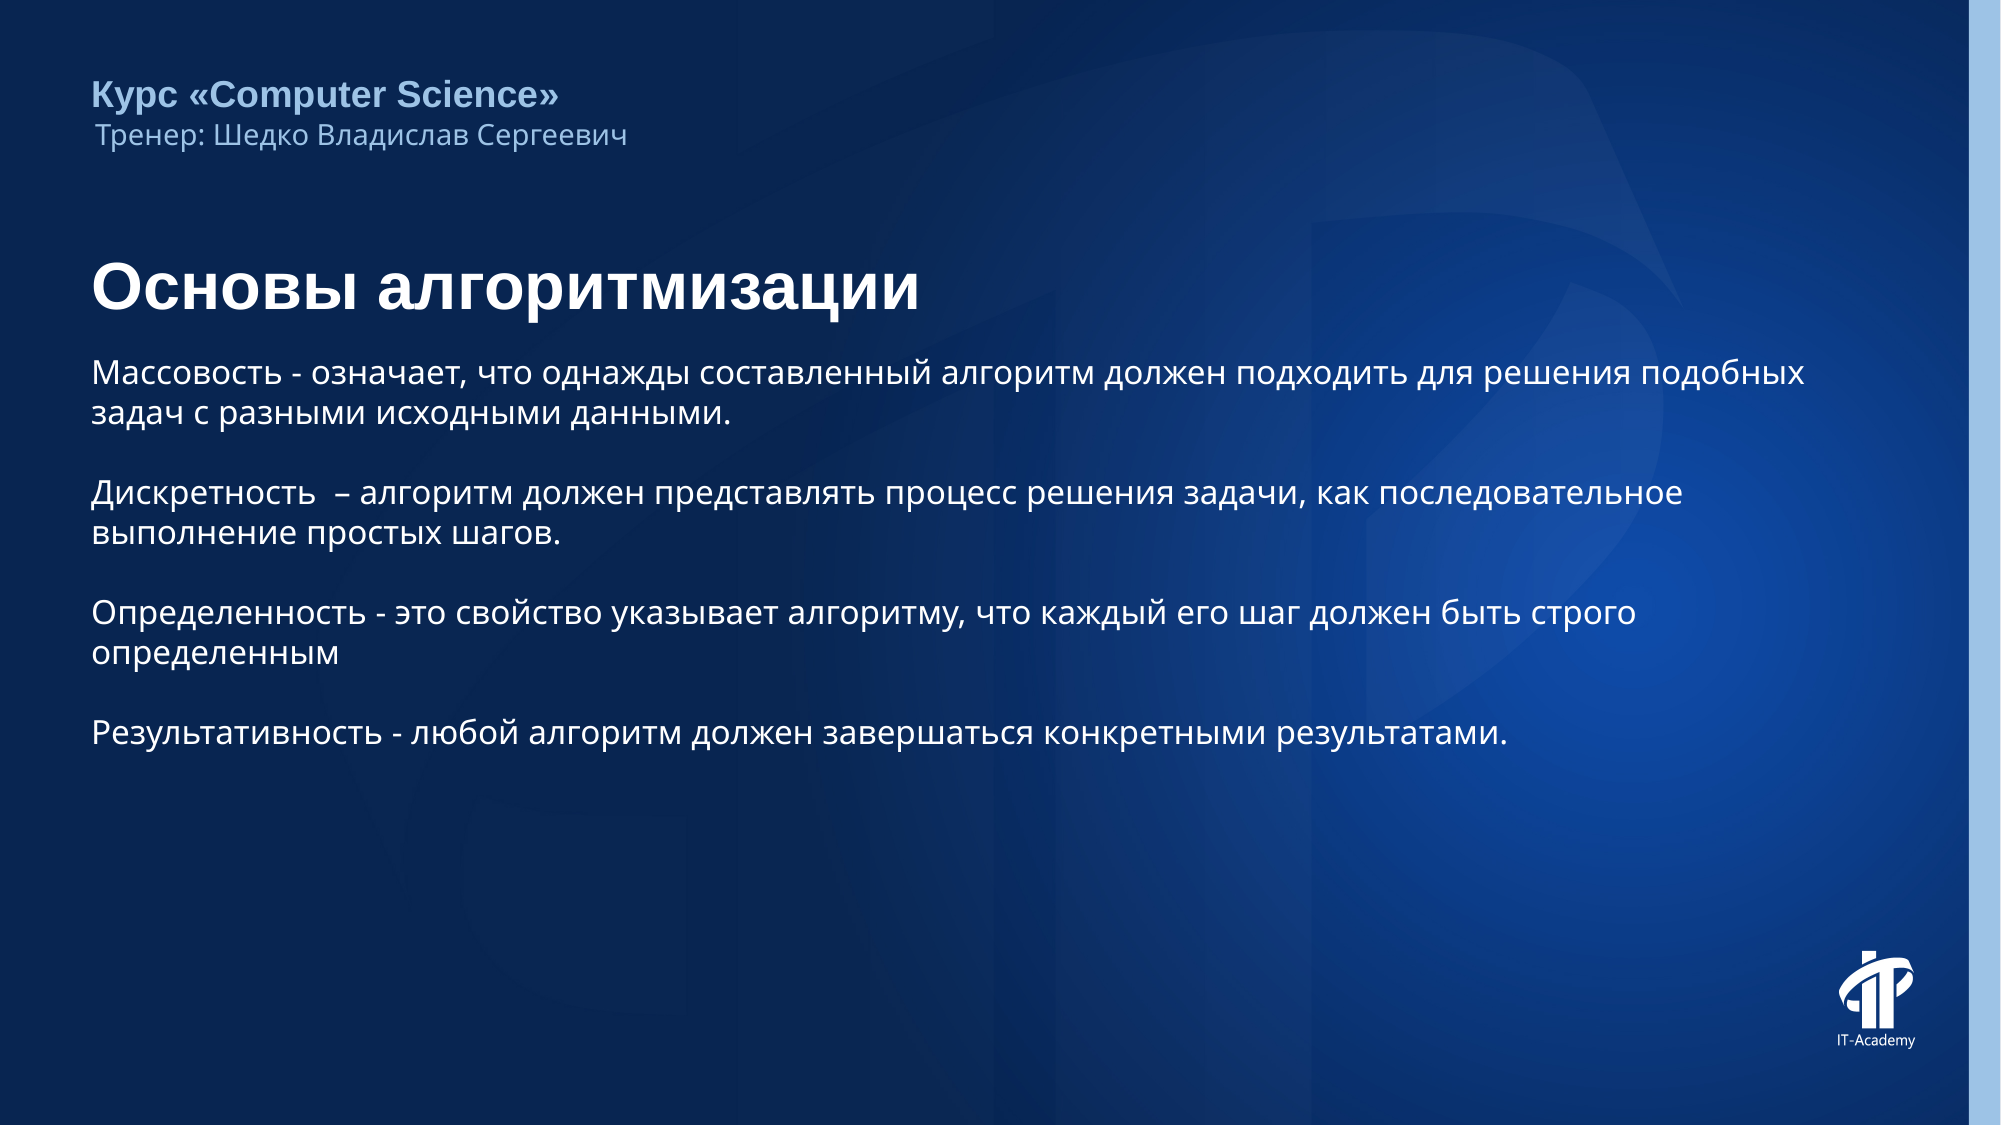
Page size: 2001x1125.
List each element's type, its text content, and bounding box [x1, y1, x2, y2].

text_box [1968, 0, 2000, 1125]
title Основы алгоритмизации [76, 235, 1068, 341]
text_box Массовость - означает, что однажды составленный алгоритм должен подходить для решения подобных задач с разными исходными данными. Дискретность – алгоритм должен представлять процесс решения задачи, как последовательное выполнение простых шагов. Определенность - это свойство указывает алгоритму, что каждый его шаг должен быть строго определенным Результативность - любой алгоритм должен завершаться конкретными результатами. [76, 344, 1894, 759]
text_box Курс «Computer Science» [76, 62, 641, 123]
text_box Тренер: Шедко Владислав Сергеевич [80, 109, 685, 159]
picture [0, 0, 1968, 1125]
